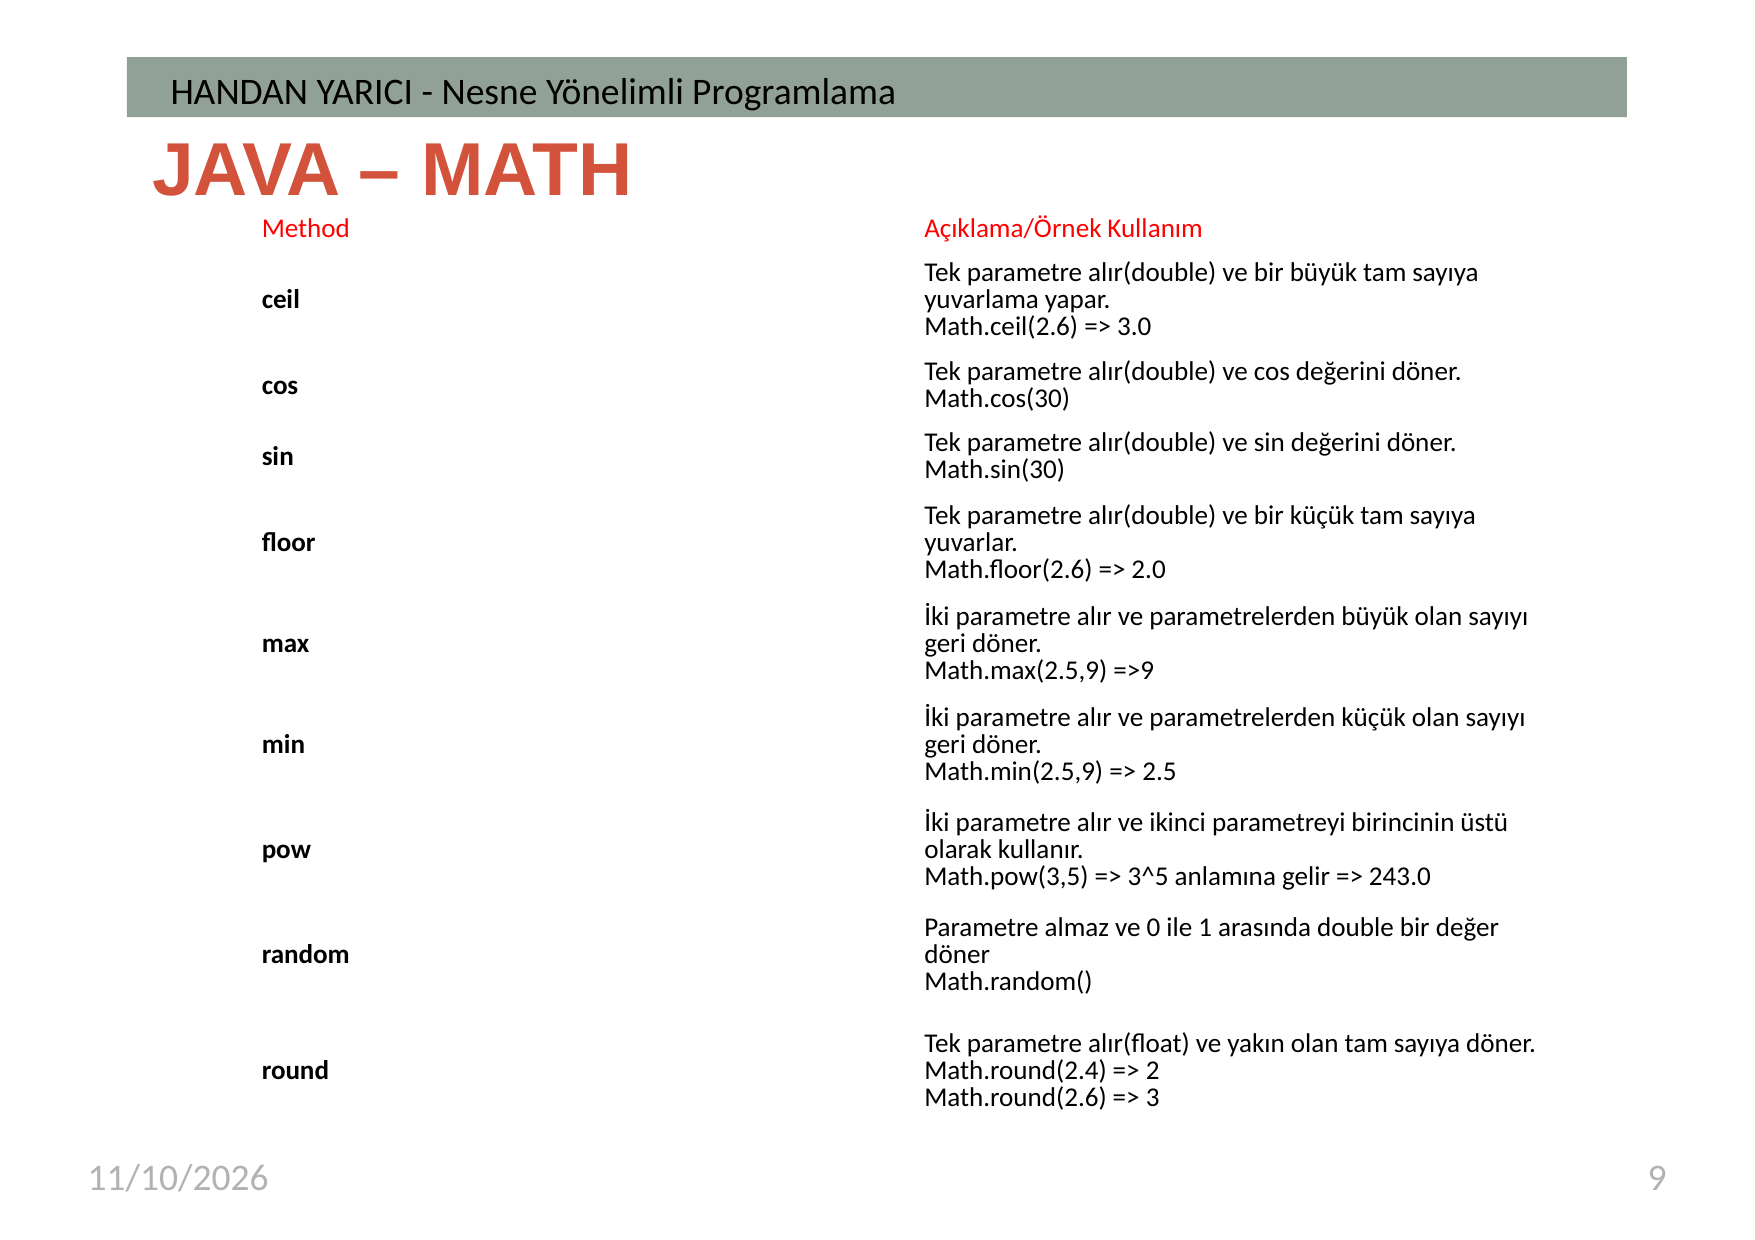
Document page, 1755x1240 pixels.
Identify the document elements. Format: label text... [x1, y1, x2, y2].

table_header Açıklama/Örnek Kullanım [916, 211, 1578, 251]
table_cell sin [253, 423, 916, 494]
table_cell round [253, 1007, 916, 1139]
table_cell random [253, 906, 916, 1007]
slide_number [87, 1152, 492, 1215]
table_cell cos [253, 352, 916, 423]
table_cell floor [253, 494, 916, 595]
table_cell pow [253, 797, 916, 906]
table_cell Tek parametre alır(double) ve cos değerini döner. Math.cos(30) [916, 352, 1578, 423]
slide_number 9 [1263, 1152, 1667, 1215]
table_cell Tek parametre alır(double) ve sin değerini döner. Math.sin(30) [916, 423, 1578, 494]
table_cell Tek parametre alır(double) ve bir küçük tam sayıya yuvarlar. Math.floor(2.6) => 2.0 [916, 494, 1578, 595]
table_cell max [253, 595, 916, 696]
table_cell ceil [253, 251, 916, 352]
table_cell Tek parametre alır(double) ve bir büyük tam sayıya yuvarlama yapar. Math.ceil(2.6) => 3.0 [916, 251, 1578, 352]
table_header Method [253, 211, 916, 251]
title JAVA – MATH [152, 119, 1392, 211]
table_cell İki parametre alır ve parametrelerden büyük olan sayıyı geri döner. Math.max(2.5,9) =>9 [916, 595, 1578, 696]
table_cell İki parametre alır ve ikinci parametreyi birincinin üstü olarak kullanır. Math.pow(3,5) => 3^5 anlamına gelir => 243.0 [916, 797, 1578, 906]
text_box HANDAN YARICI - Nesne Yönelimli Programlama [155, 59, 912, 119]
table_cell Parametre almaz ve 0 ile 1 arasında double bir değer döner Math.random() [916, 906, 1578, 1007]
table_cell İki parametre alır ve parametrelerden küçük olan sayıyı geri döner. Math.min(2.5,9) => 2.5 [916, 696, 1578, 797]
table_cell Tek parametre alır(float) ve yakın olan tam sayıya döner. Math.round(2.4) => 2 Math.round(2.6) => 3 [916, 1007, 1578, 1139]
table_cell min [253, 696, 916, 797]
